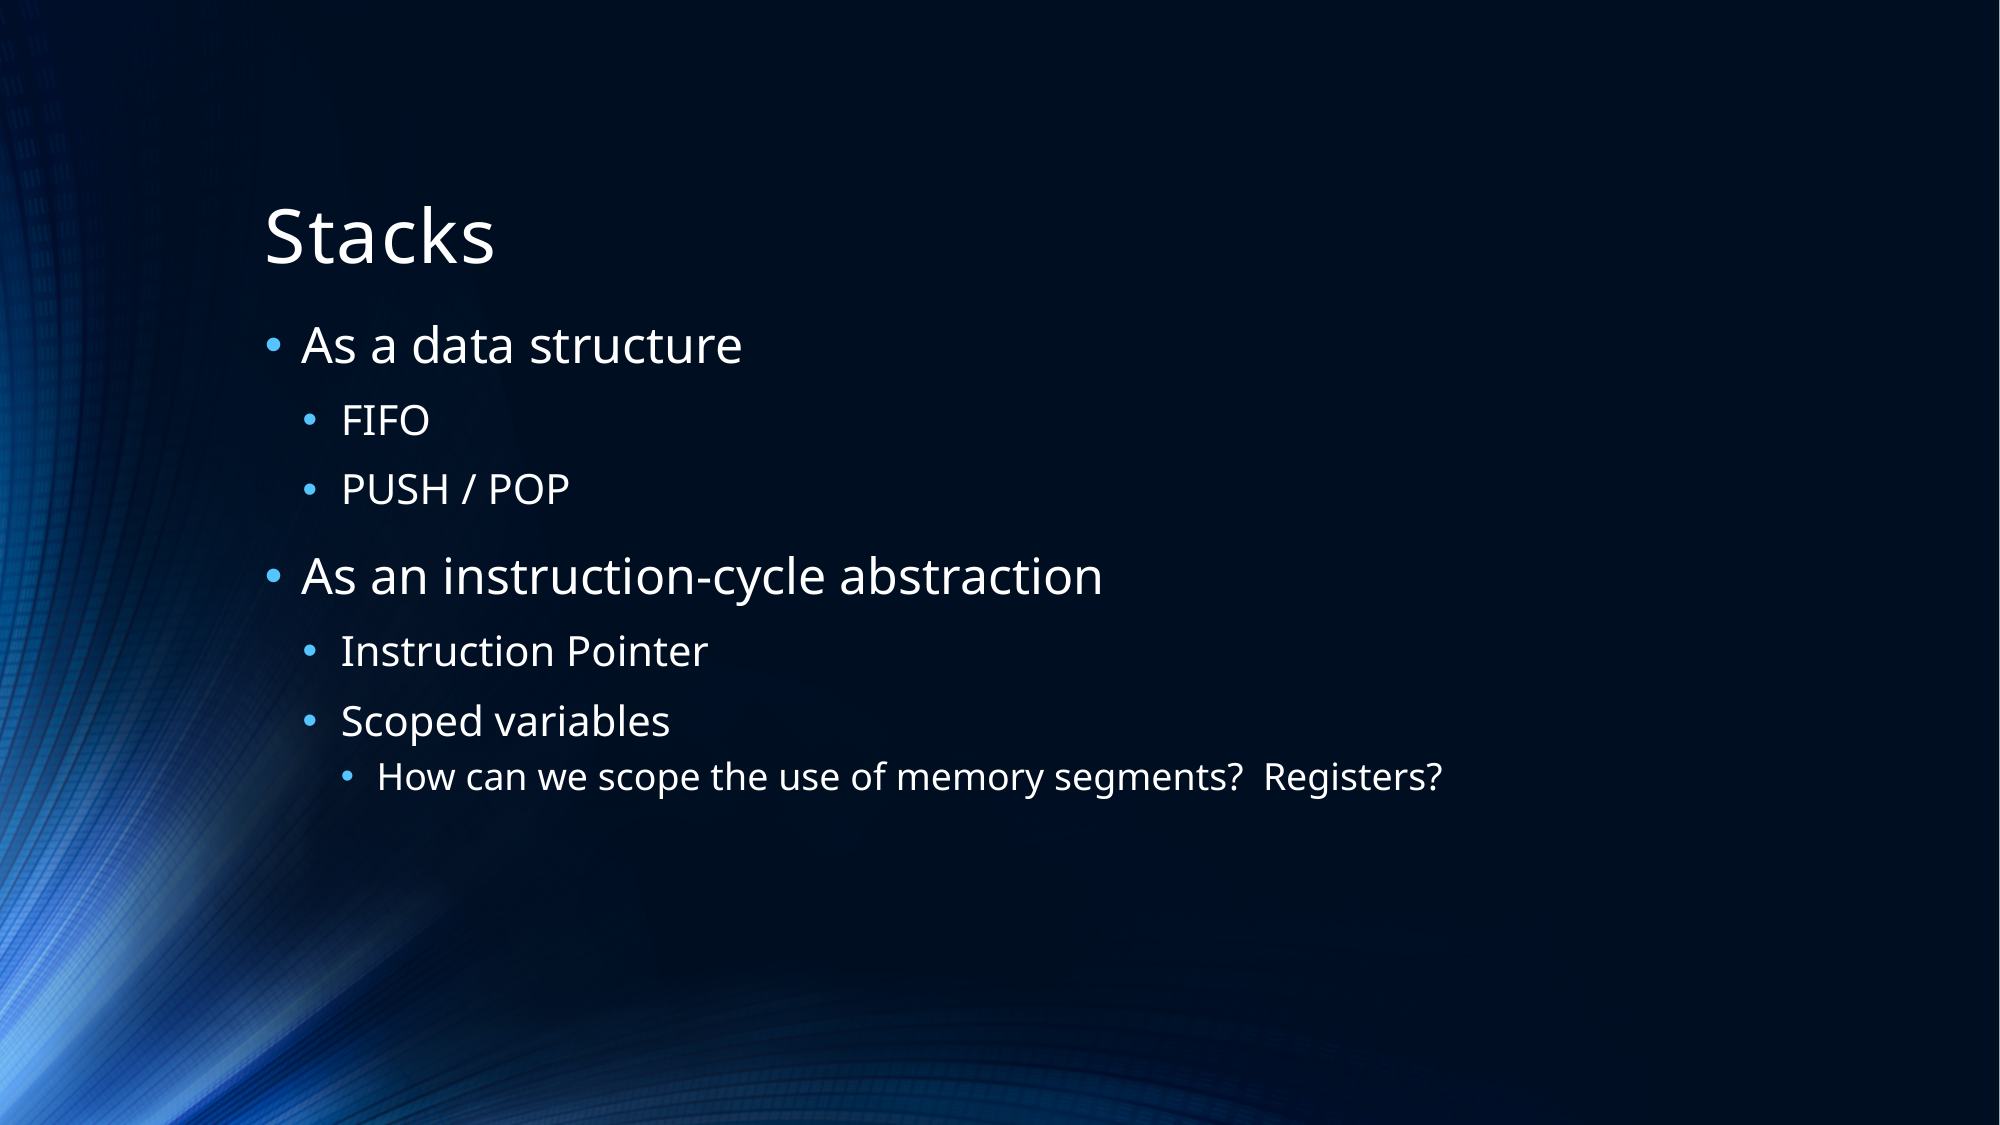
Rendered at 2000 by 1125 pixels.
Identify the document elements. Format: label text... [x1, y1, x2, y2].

picture [0, 0, 2000, 1125]
list As a data structure FIFO PUSH / POP As an instruction-cycle abstraction Instruction Pointer Scoped variables How can we scope the use of memory segments? Registers? [249, 312, 1749, 988]
title Stacks [249, 62, 1750, 288]
